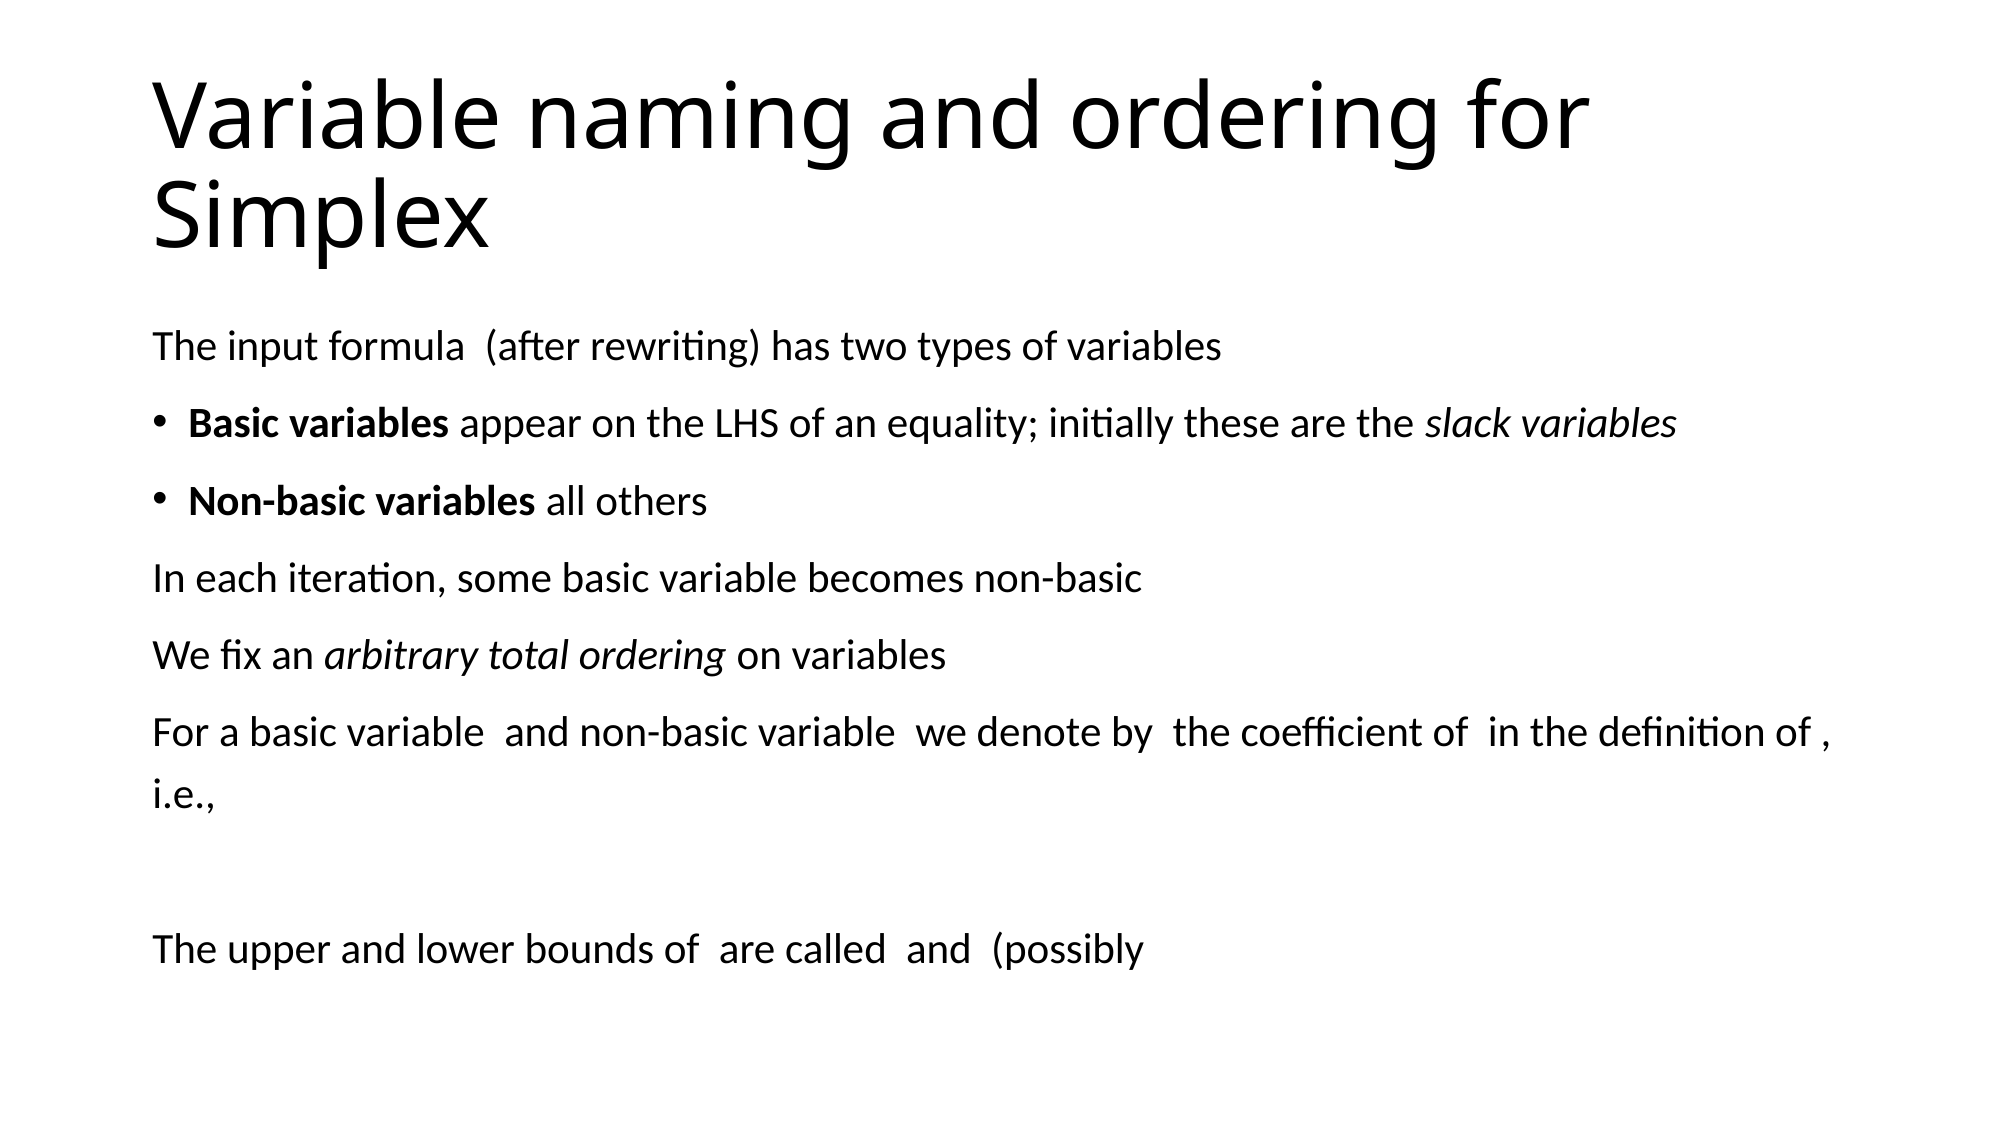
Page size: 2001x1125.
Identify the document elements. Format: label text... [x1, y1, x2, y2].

title Variable naming and ordering for Simplex [137, 59, 1863, 278]
